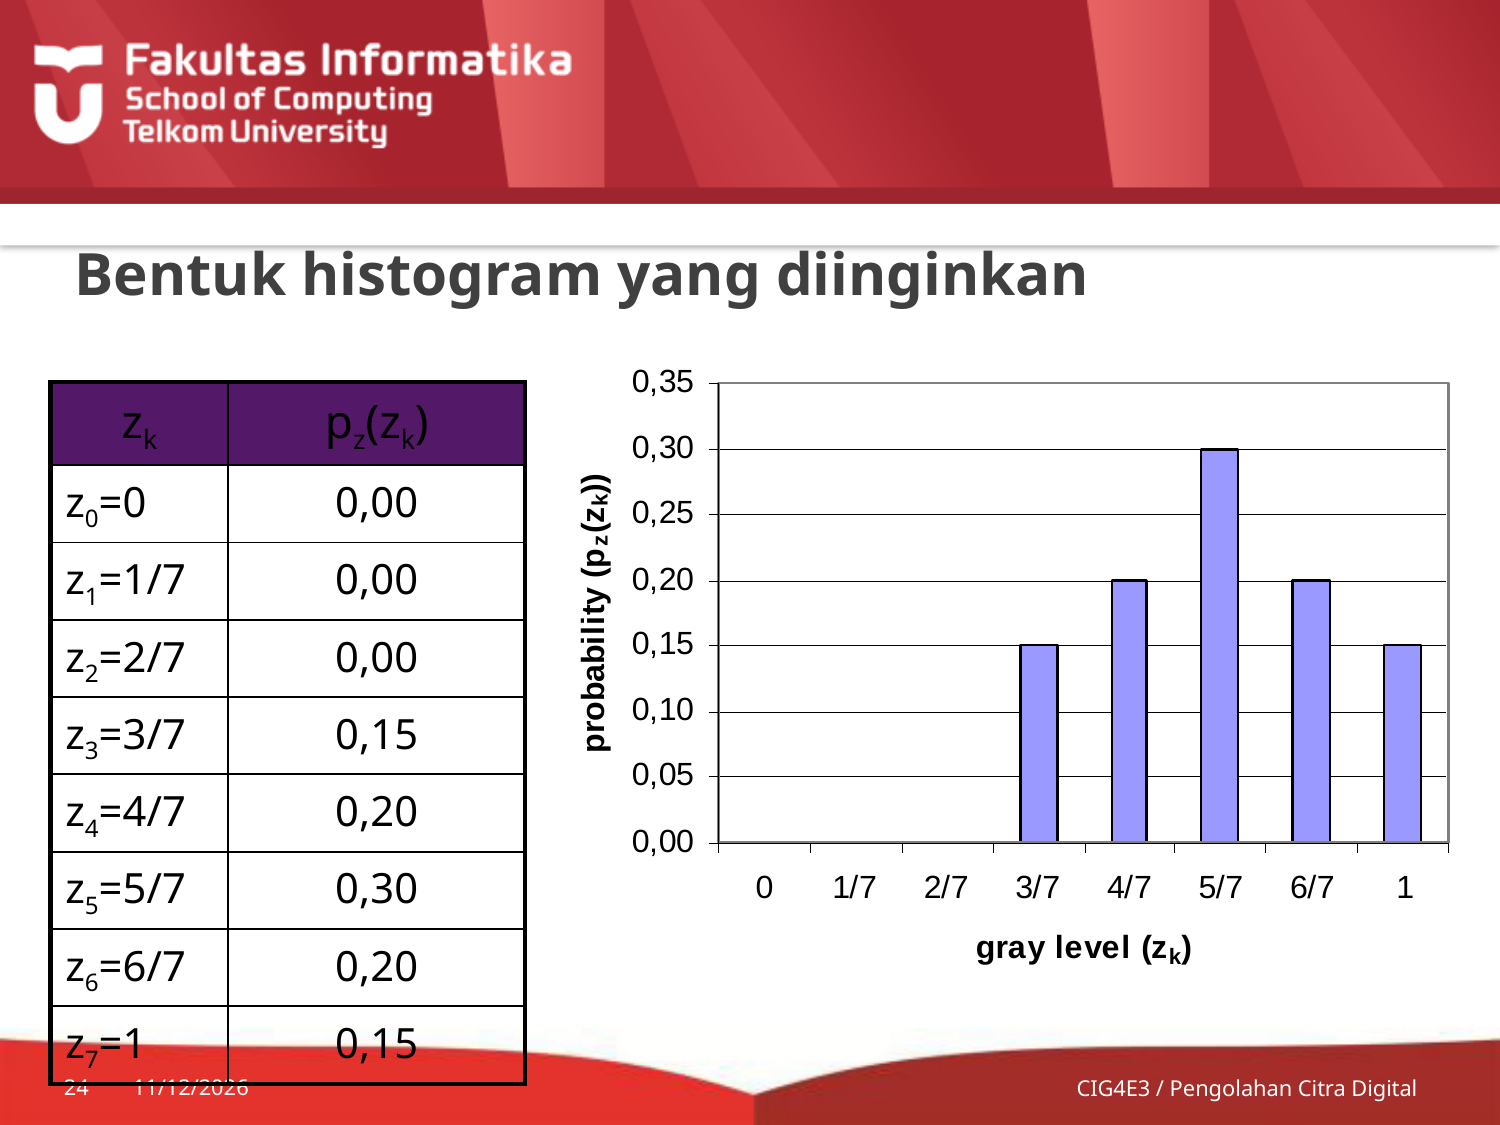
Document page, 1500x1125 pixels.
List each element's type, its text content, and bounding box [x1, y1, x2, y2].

table_cell z1=1/7 [53, 543, 227, 619]
table_cell 0,15 [229, 1007, 523, 1082]
table_cell z4=4/7 [53, 775, 227, 851]
table_cell z5=5/7 [53, 853, 227, 928]
table_cell z0=0 [53, 466, 227, 542]
table_cell 0,00 [229, 543, 520, 619]
table_cell z3=3/7 [53, 698, 227, 773]
table_cell z2=2/7 [53, 621, 227, 696]
table_header pz(zk) [229, 384, 520, 464]
picture [0, 0, 1500, 203]
title Bentuk histogram yang diinginkan [59, 219, 1426, 325]
table_cell 0,15 [229, 698, 520, 773]
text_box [525, 318, 1489, 1024]
table_cell 0,30 [229, 853, 520, 928]
table_header zk [53, 384, 227, 464]
slide_number 24 [63, 1086, 123, 1119]
table_cell 0,00 [229, 621, 520, 696]
table_cell 0,00 [229, 466, 520, 542]
table_cell 0,20 [229, 930, 520, 1005]
picture [0, 1024, 1500, 1125]
table_cell z7=1 [53, 1007, 227, 1082]
table_cell z6=6/7 [53, 930, 227, 1005]
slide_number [132, 1086, 403, 1119]
table_cell 0,20 [229, 775, 520, 851]
